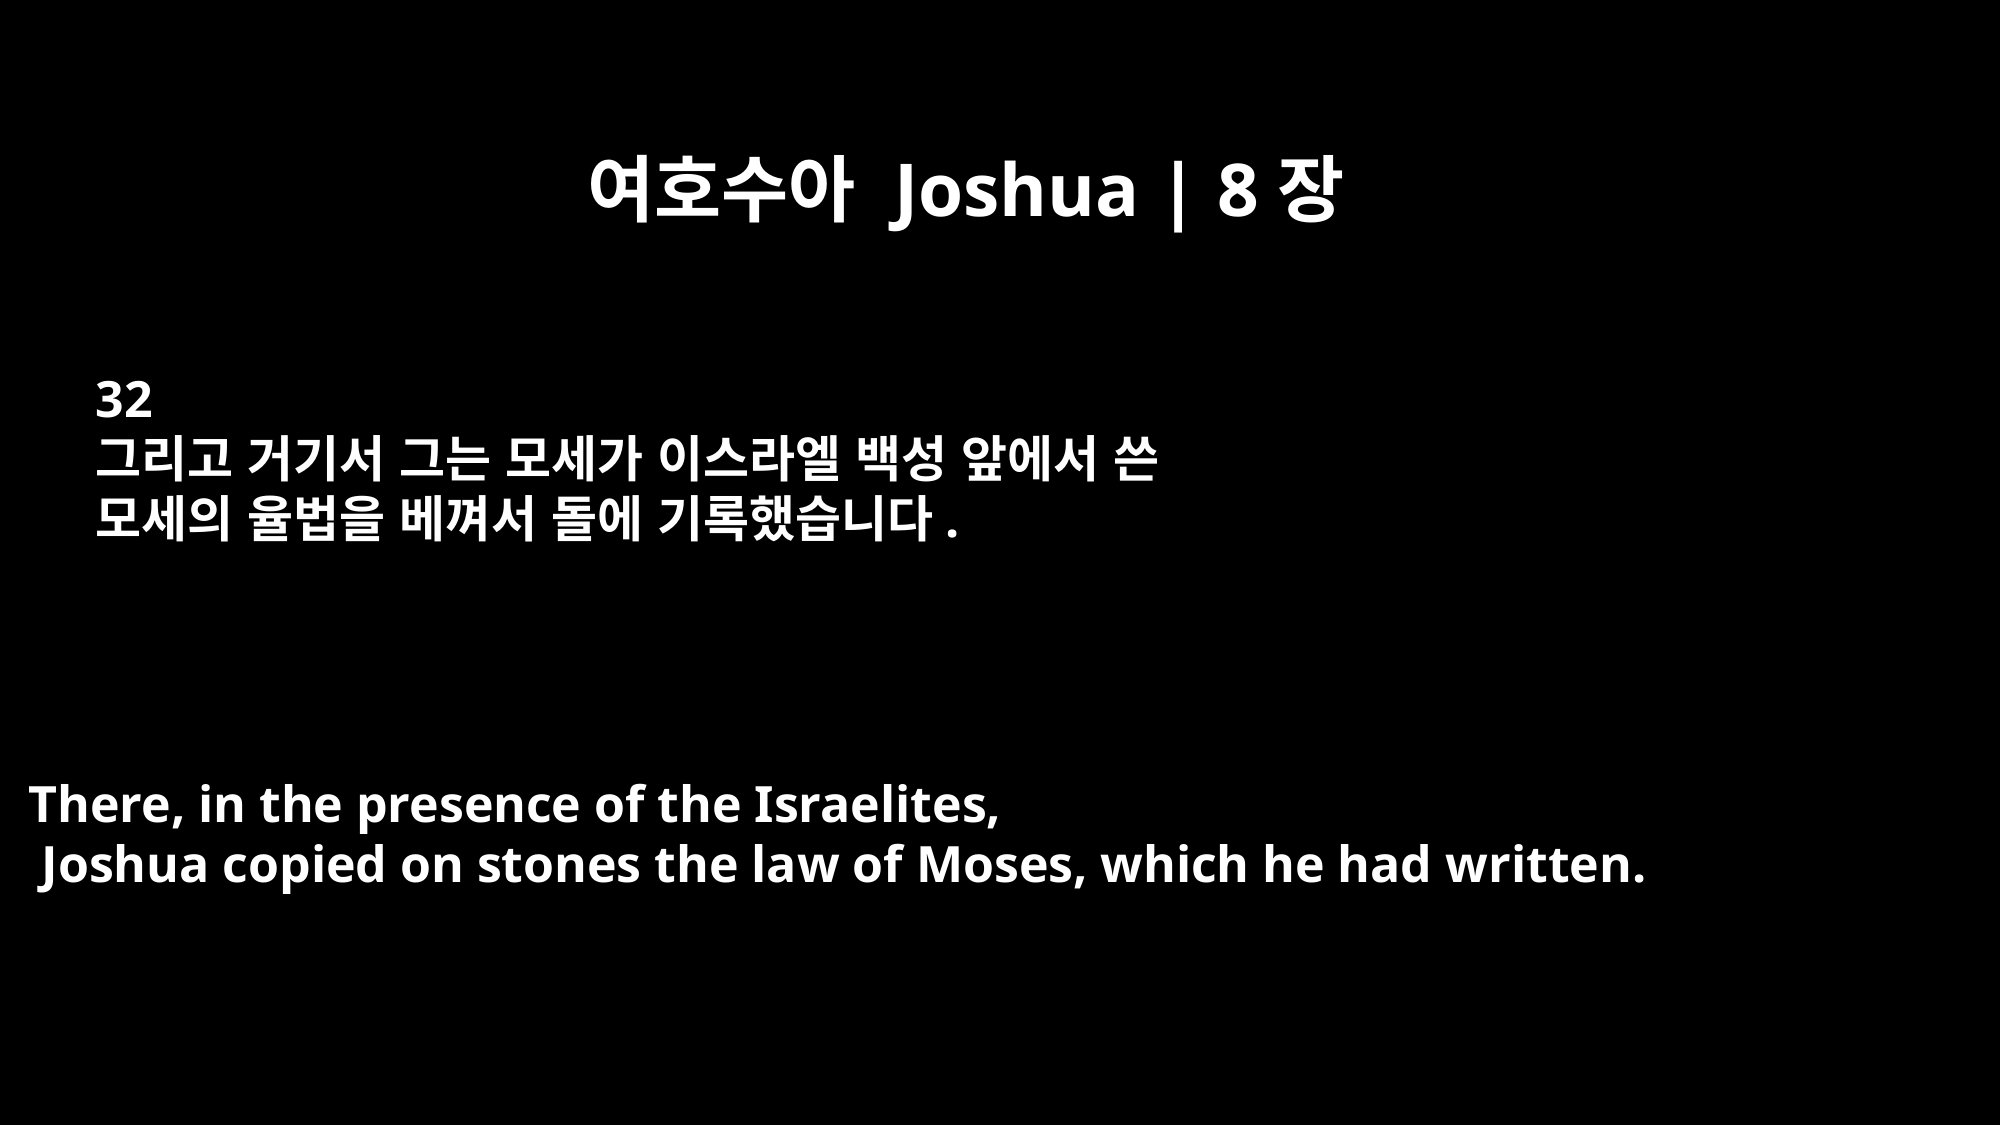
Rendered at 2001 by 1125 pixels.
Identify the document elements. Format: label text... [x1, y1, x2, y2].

text_box 32 그리고 거기서 그는 모세가 이스라엘 백성 앞에서 쓴 모세의 율법을 베껴서 돌에 기록했습니다. [80, 359, 1175, 555]
text_box There, in the presence of the Israelites, Joshua copied on stones the law of Moses, which he had written. [13, 764, 1662, 900]
text_box 여호수아 Joshua | 8장 [572, 136, 1360, 239]
